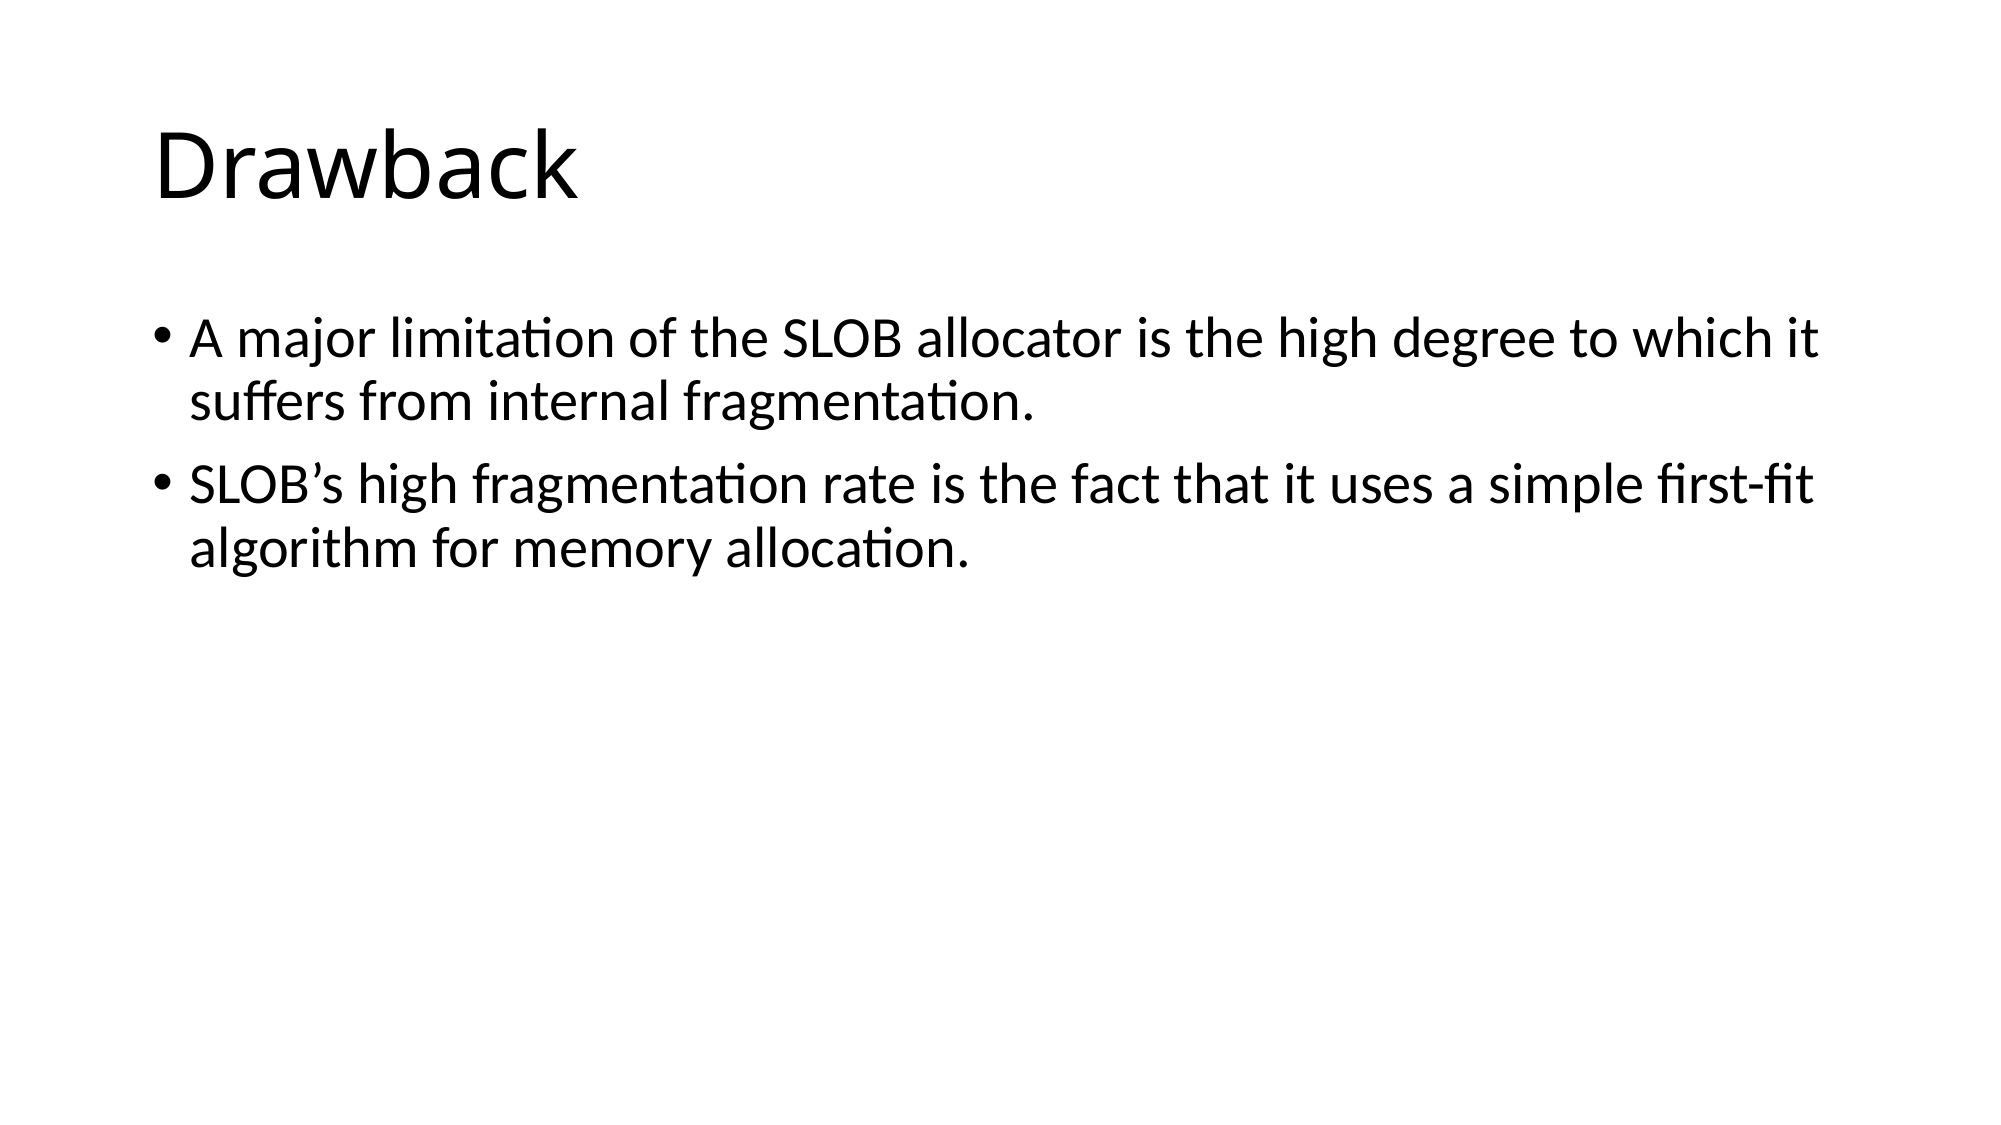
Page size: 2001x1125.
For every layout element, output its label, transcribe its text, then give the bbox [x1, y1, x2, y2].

list A major limitation of the SLOB allocator is the high degree to which it suffers from internal fragmentation. SLOB’s high fragmentation rate is the fact that it uses a simple first-fit algorithm for memory allocation. [137, 299, 1863, 1014]
title Drawback [137, 59, 1863, 278]
